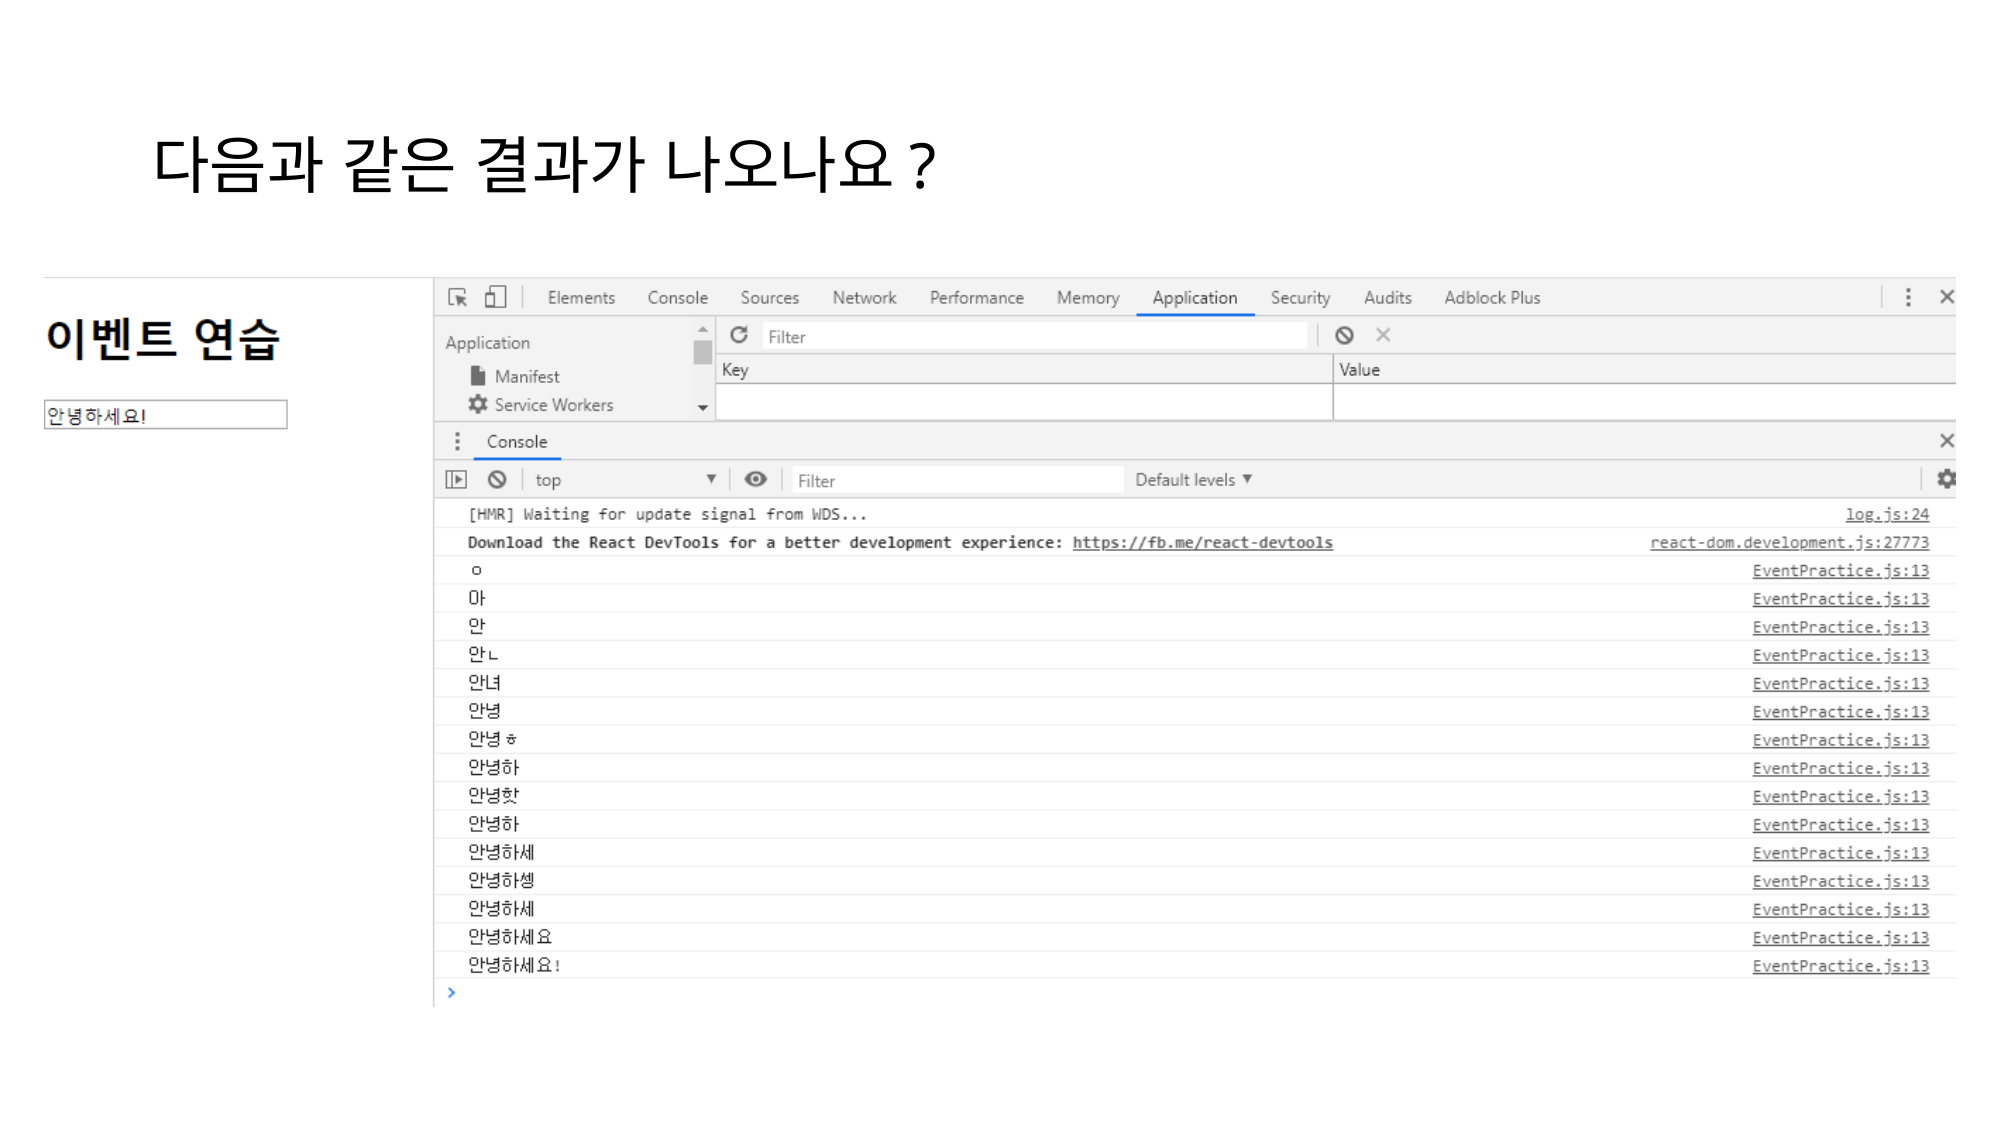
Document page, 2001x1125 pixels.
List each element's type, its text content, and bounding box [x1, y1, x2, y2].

picture [44, 277, 1956, 1007]
title 다음과 같은 결과가 나오나요? [137, 59, 1863, 277]
